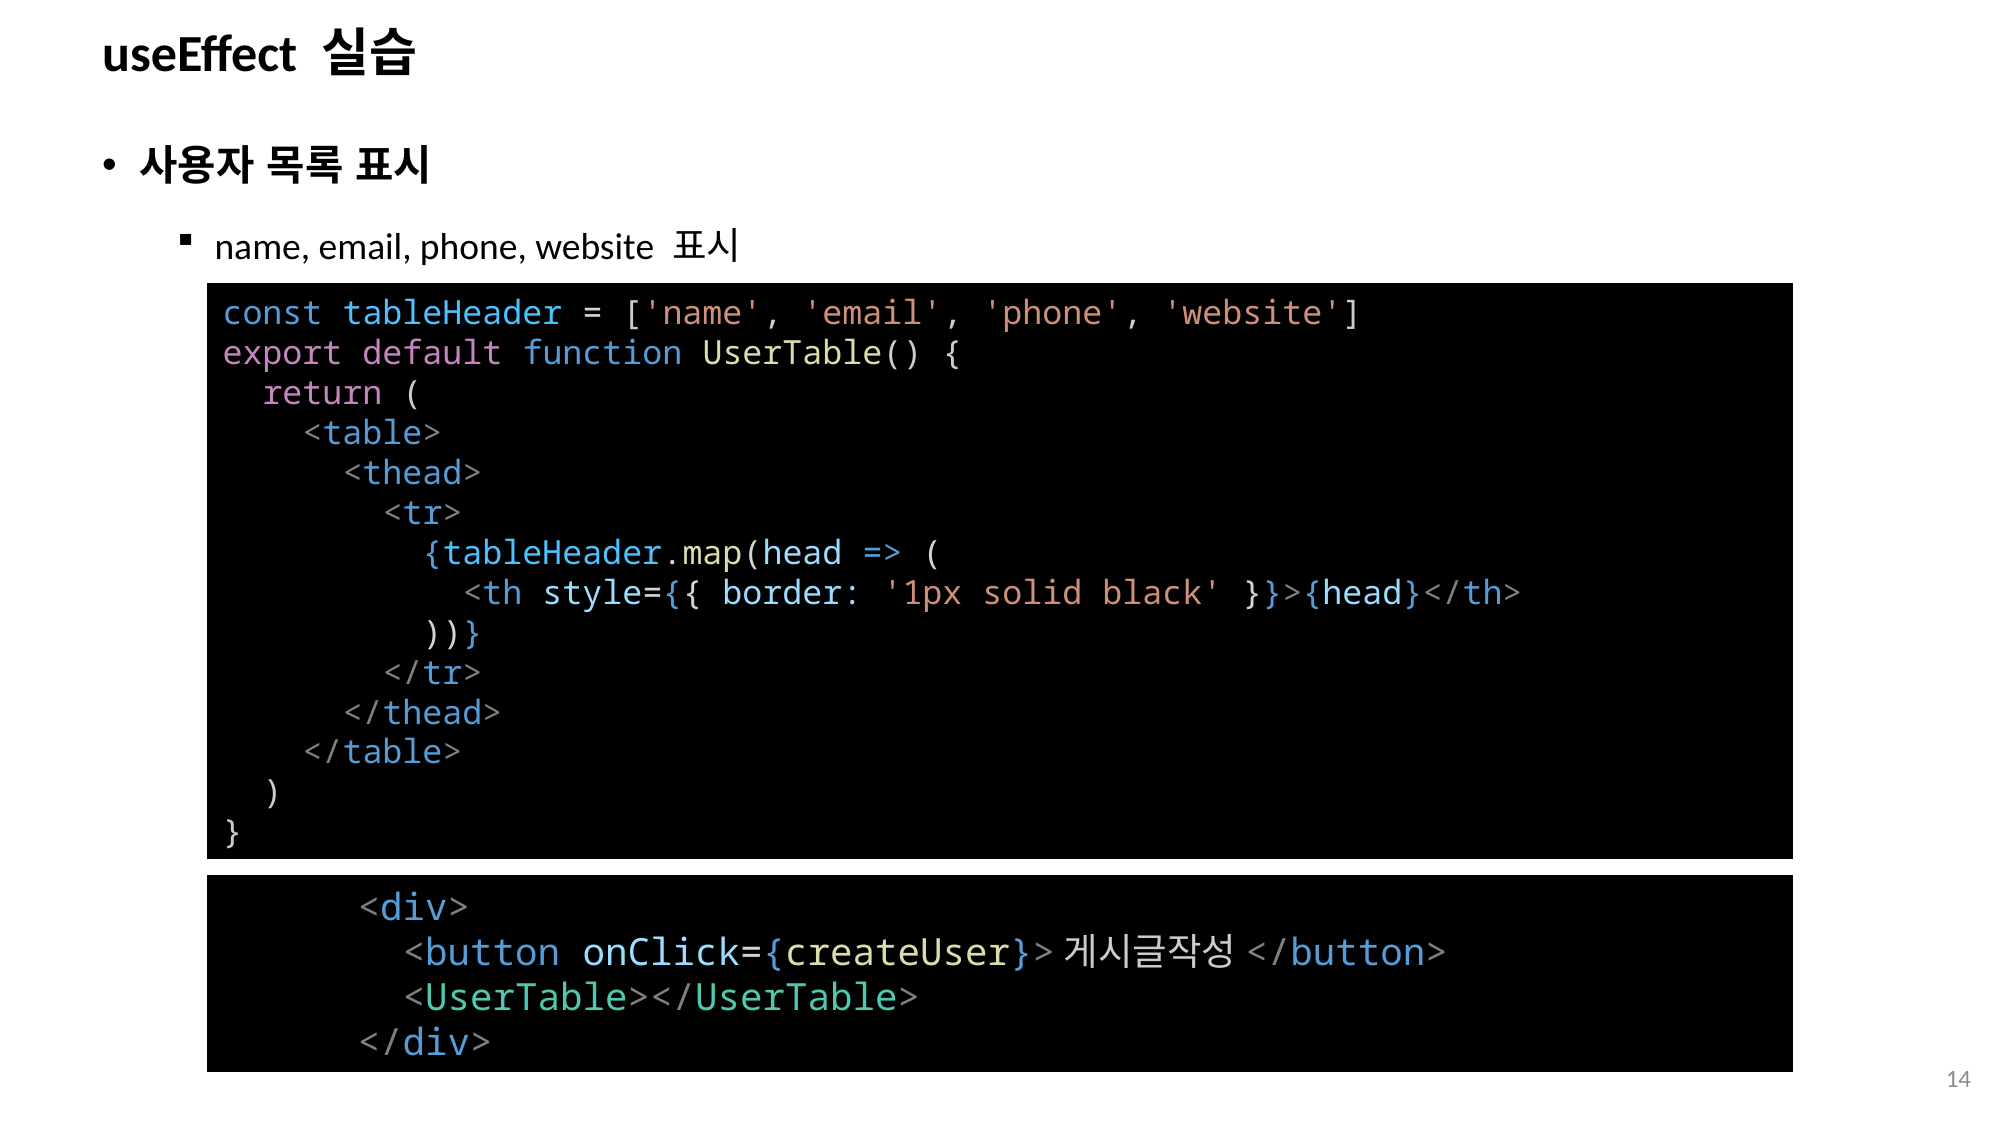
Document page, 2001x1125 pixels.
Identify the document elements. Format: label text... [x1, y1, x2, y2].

text_box const tableHeader = ['name', 'email', 'phone', 'website'] export default function UserTable() { return ( <table> <thead> <tr> {tableHeader.map(head => ( <th style={{ border: '1px solid black' }}>{head}</th> ))} </tr> </thead> </table> ) } [207, 283, 1793, 859]
slide_number 14 [1536, 1047, 1987, 1108]
list 사용자 목록 표시 name, email, phone, website 표시 [87, 106, 1946, 1073]
title useEffect 실습 [87, 26, 1812, 83]
text_box <div> <button onClick={createUser}>게시글작성</button> <UserTable></UserTable> </div> [207, 875, 1793, 1072]
